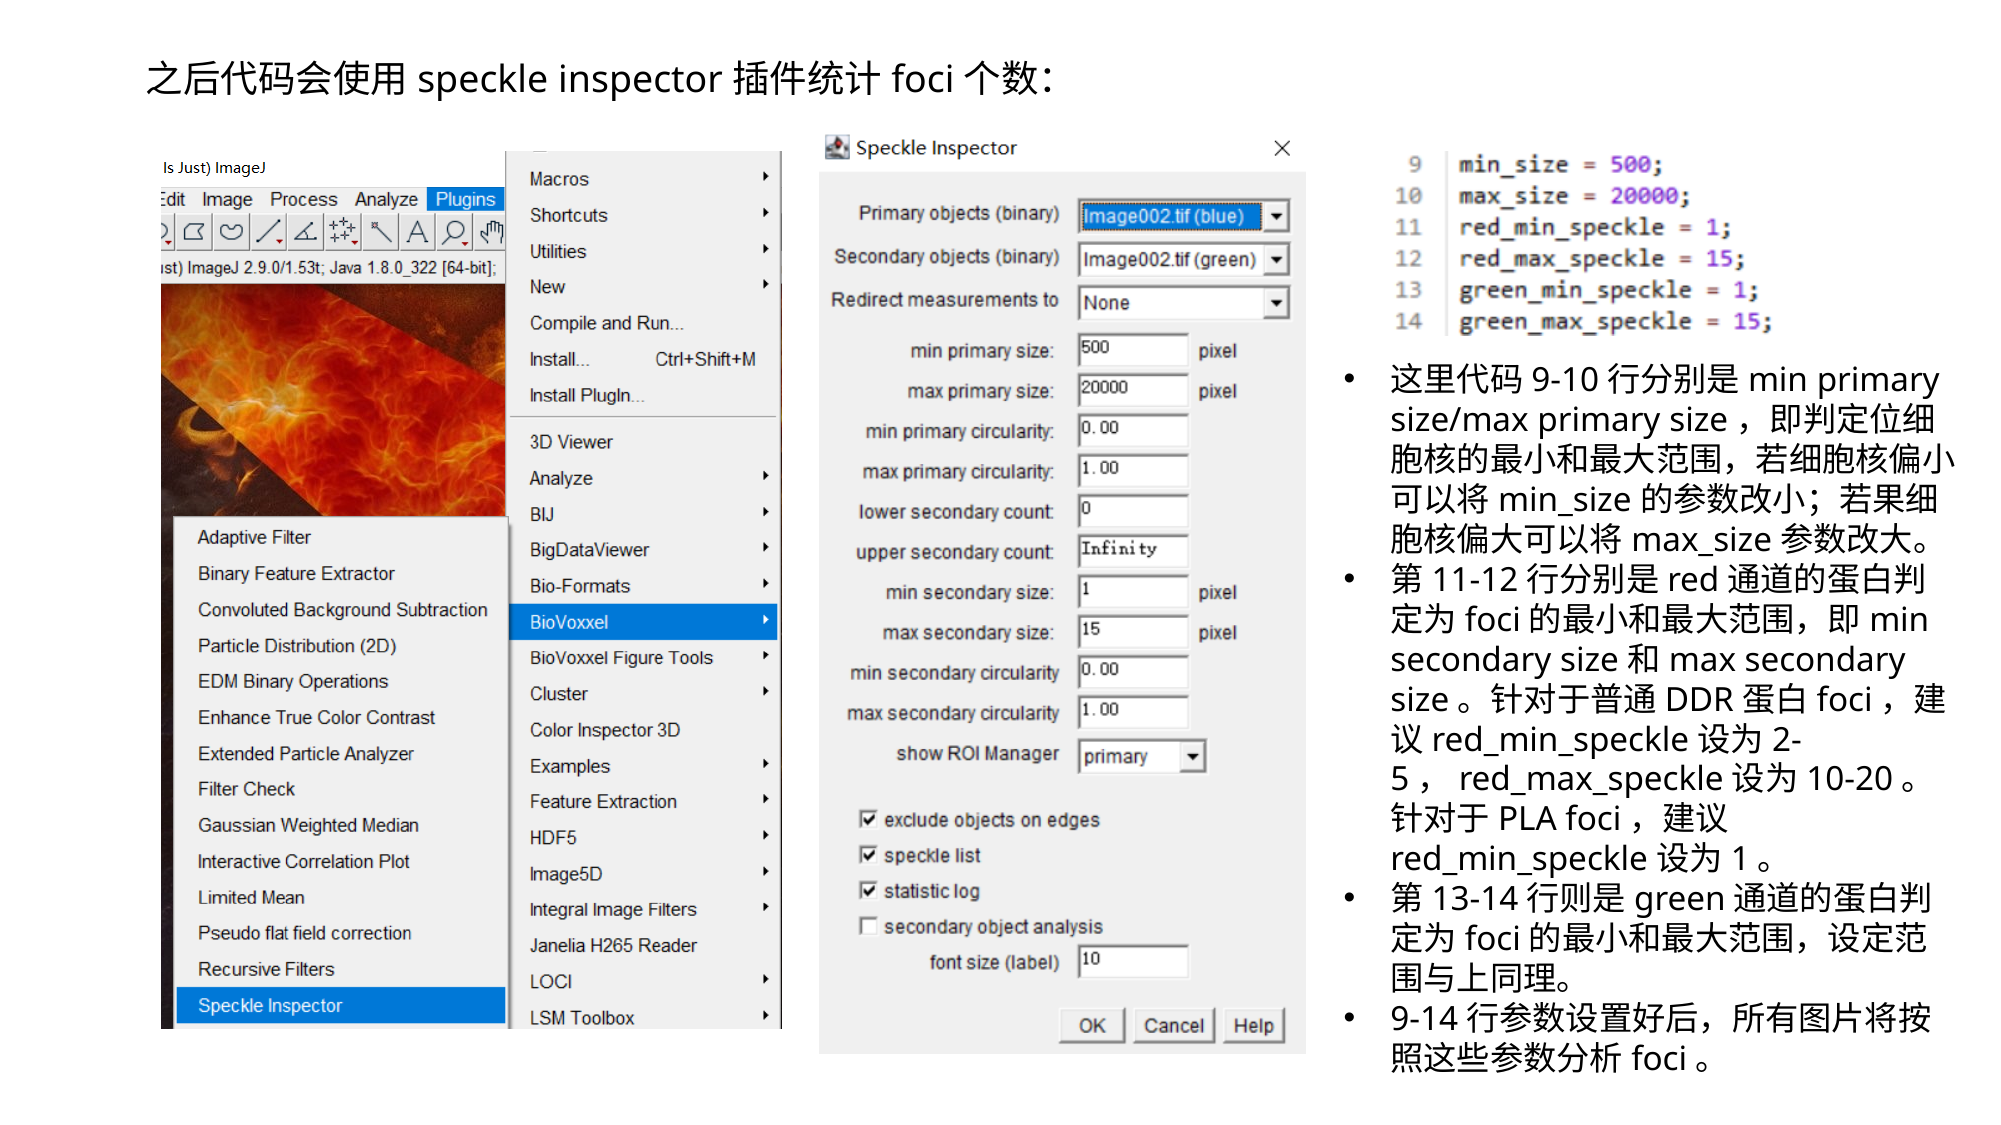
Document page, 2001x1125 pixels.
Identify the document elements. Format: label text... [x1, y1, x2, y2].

text_box 之后代码会使用speckle inspector插件统计foci个数： [131, 47, 1091, 108]
picture [161, 151, 782, 1029]
picture [1381, 151, 1788, 336]
picture [819, 126, 1306, 1054]
text_box 这里代码9-10行分别是min primary size/max primary size，即判定位细胞核的最小和最大范围，若细胞核偏小可以将min_size的参数改小；若果细胞核偏大可以将max_size参数改大。 第11-12行分别是red通道的蛋白判定为foci的最小和最大范围，即min secondary size和max secondary size。针对于普通DDR蛋白foci，建议red_min_speckle设为2-5，red_max_speckle设为10-20。针对于PLA foci，建议red_min_speckle设为1。 第13-14行则是green通道的蛋白判定为foci的最小和最大范围，设定范围与上同理。 9-14行参数设置好后，所有图片将按照这些参数分析foci。 [1328, 350, 1973, 1085]
